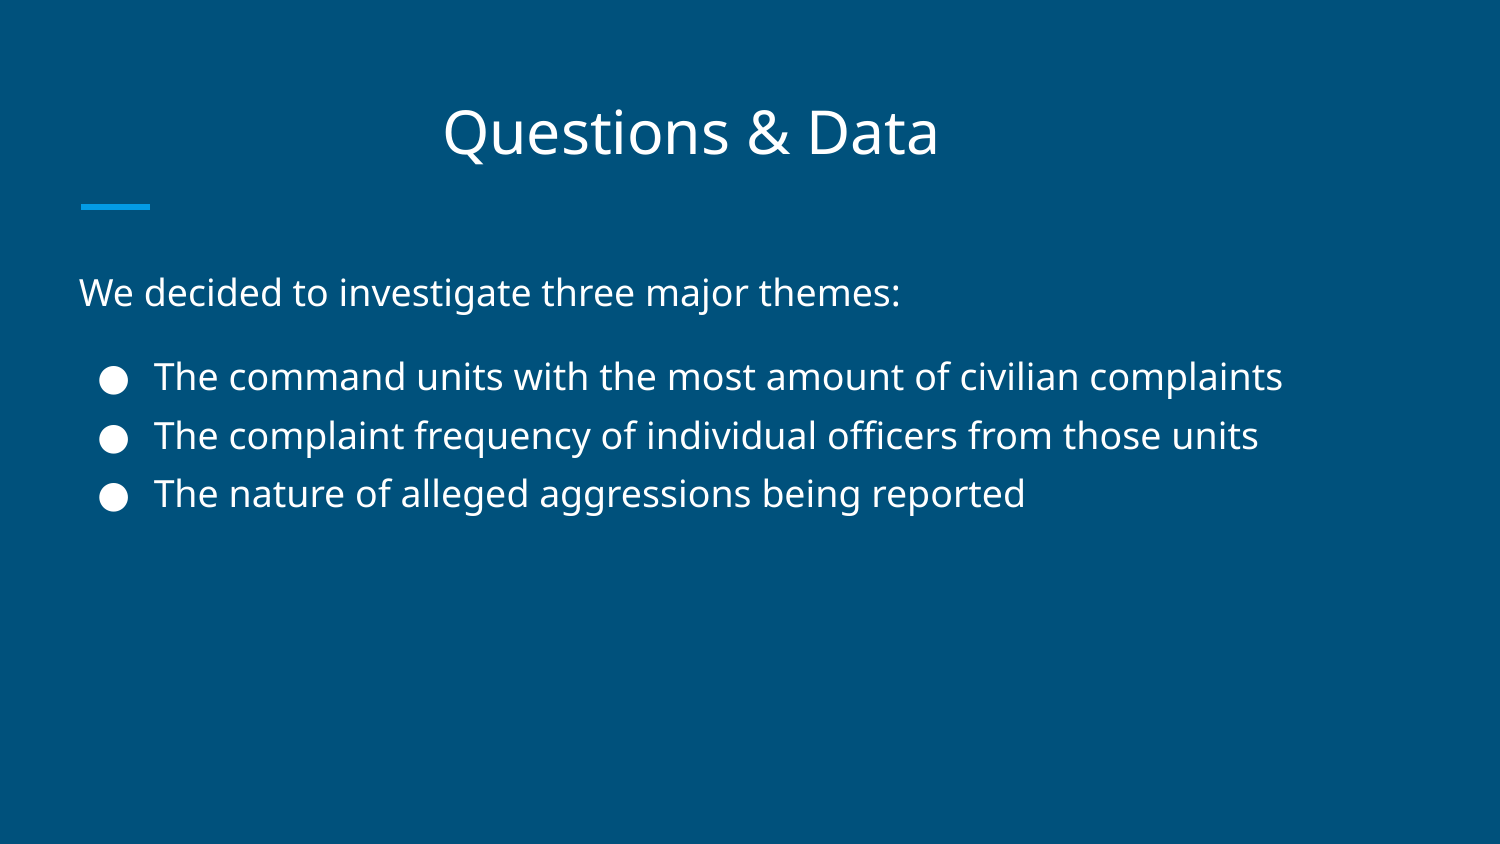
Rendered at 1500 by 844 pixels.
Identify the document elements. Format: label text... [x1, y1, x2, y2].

title Questions & Data [63, 75, 1437, 188]
list We decided to investigate three major themes: The command units with the most amount of civilian complaints The complaint frequency of individual officers from those units The nature of alleged aggressions being reported [63, 244, 1437, 750]
